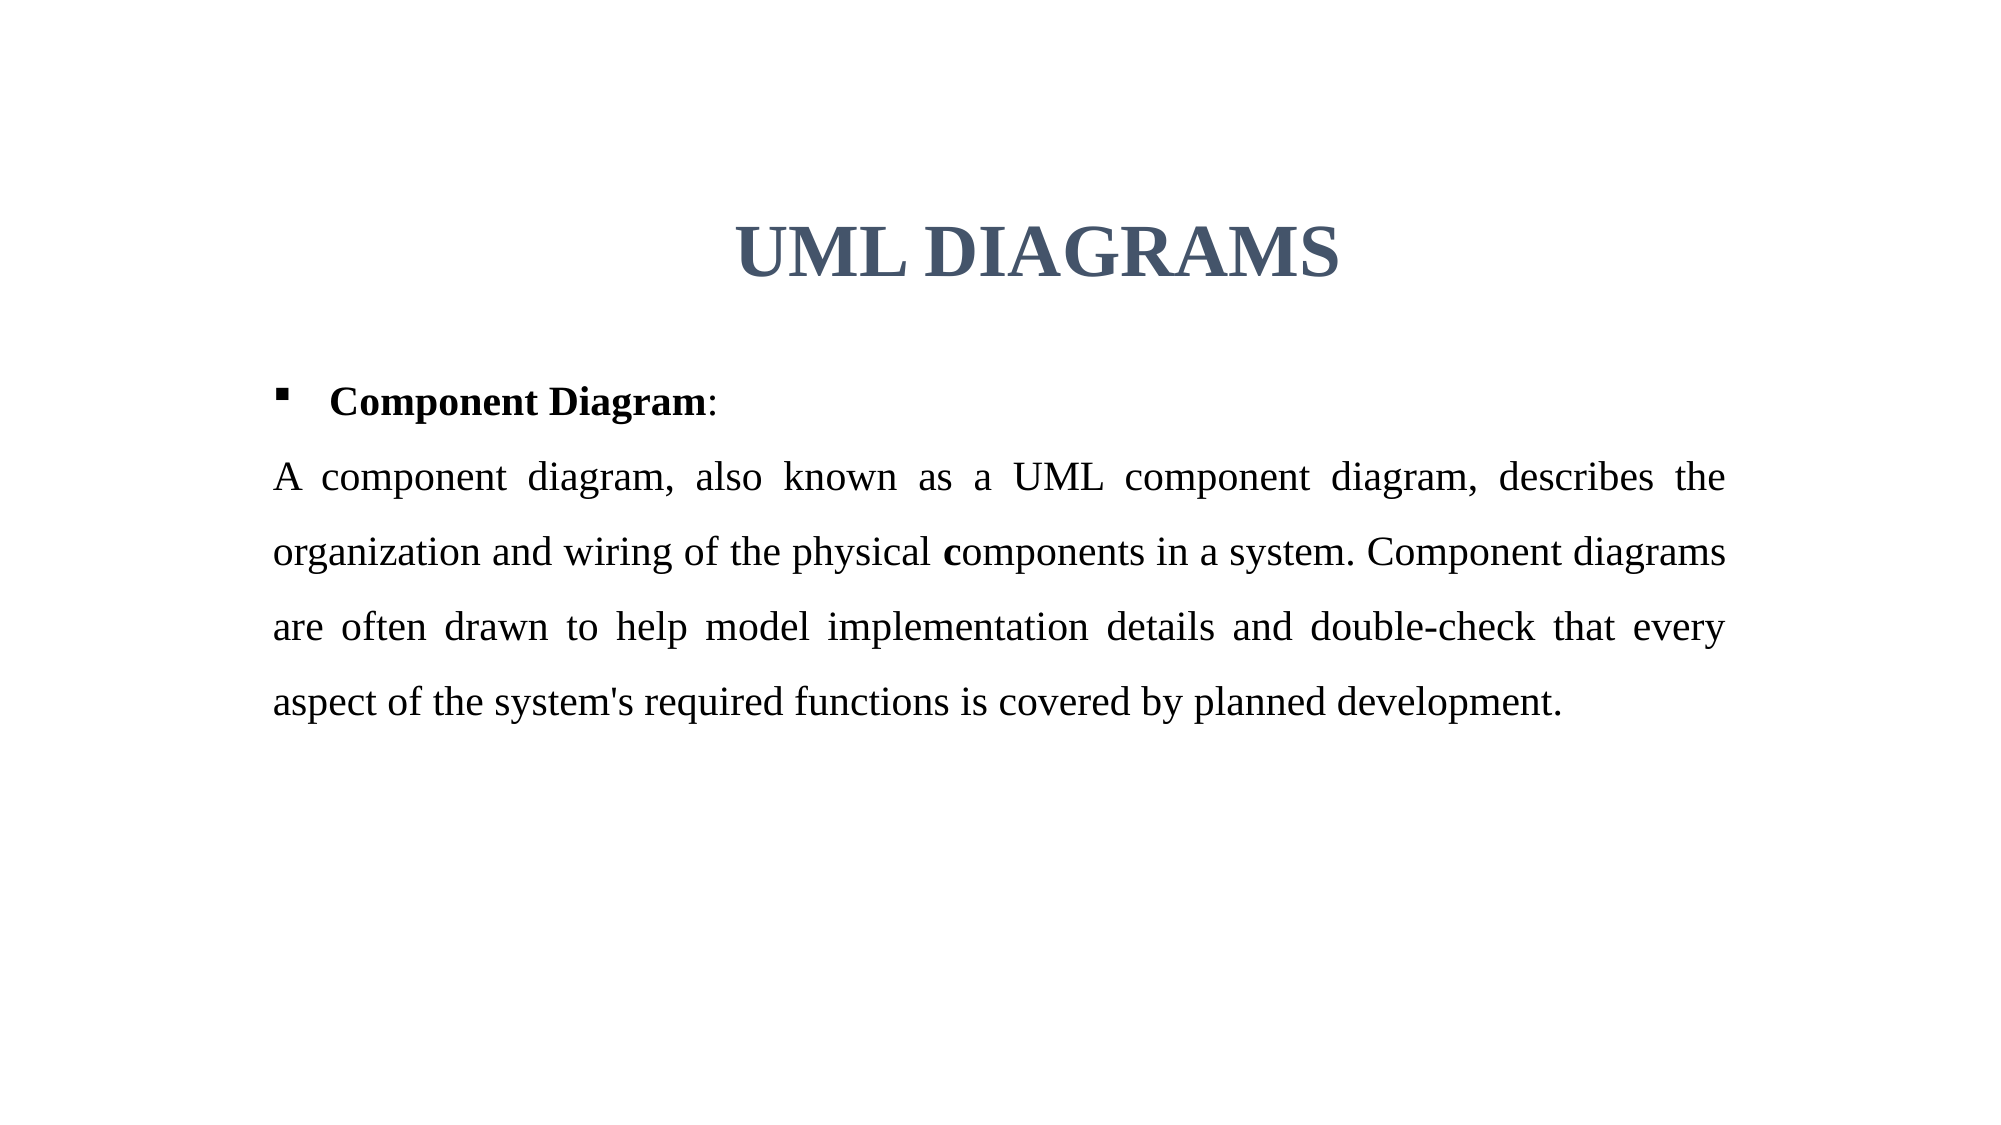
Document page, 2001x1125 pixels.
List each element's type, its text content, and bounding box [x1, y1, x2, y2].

text_box Component Diagram: A component diagram, also known as a UML component diagram, describes the organization and wiring of the physical components in a system. Component diagrams are often drawn to help model implementation details and double-check that every aspect of the system's required functions is covered by planned development. [258, 341, 1742, 732]
text_box UML DIAGRAMS [258, 131, 1669, 285]
